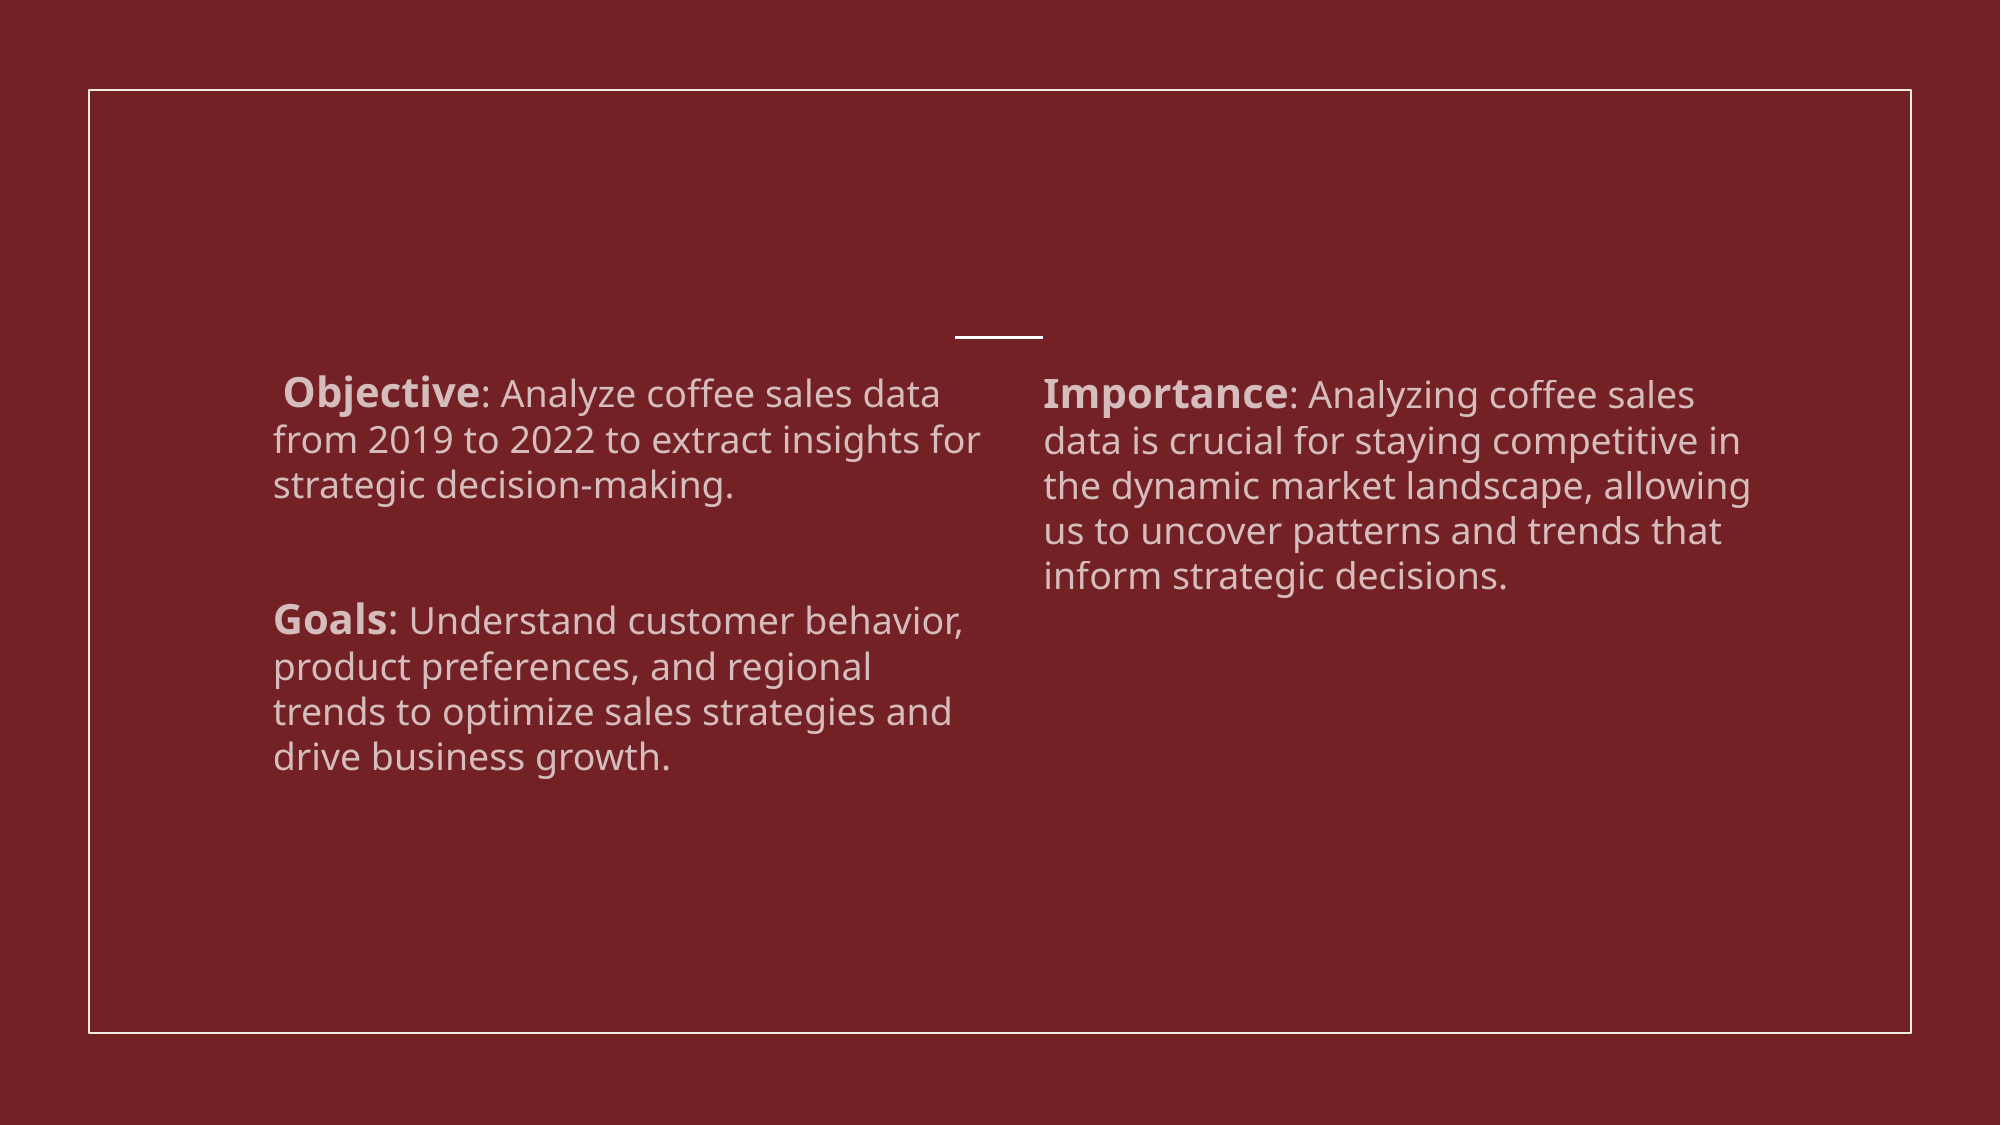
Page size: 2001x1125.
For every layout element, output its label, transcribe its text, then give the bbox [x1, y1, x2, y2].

list Objective: Analyze coffee sales data from 2019 to 2022 to extract insights for strategic decision-making. Goals: Understand customer behavior, product preferences, and regional trends to optimize sales strategies and drive business growth. [273, 365, 989, 999]
list Importance: Analyzing coffee sales data is crucial for staying competitive in the dynamic market landscape, allowing us to uncover patterns and trends that inform strategic decisions. [1043, 367, 1759, 1001]
